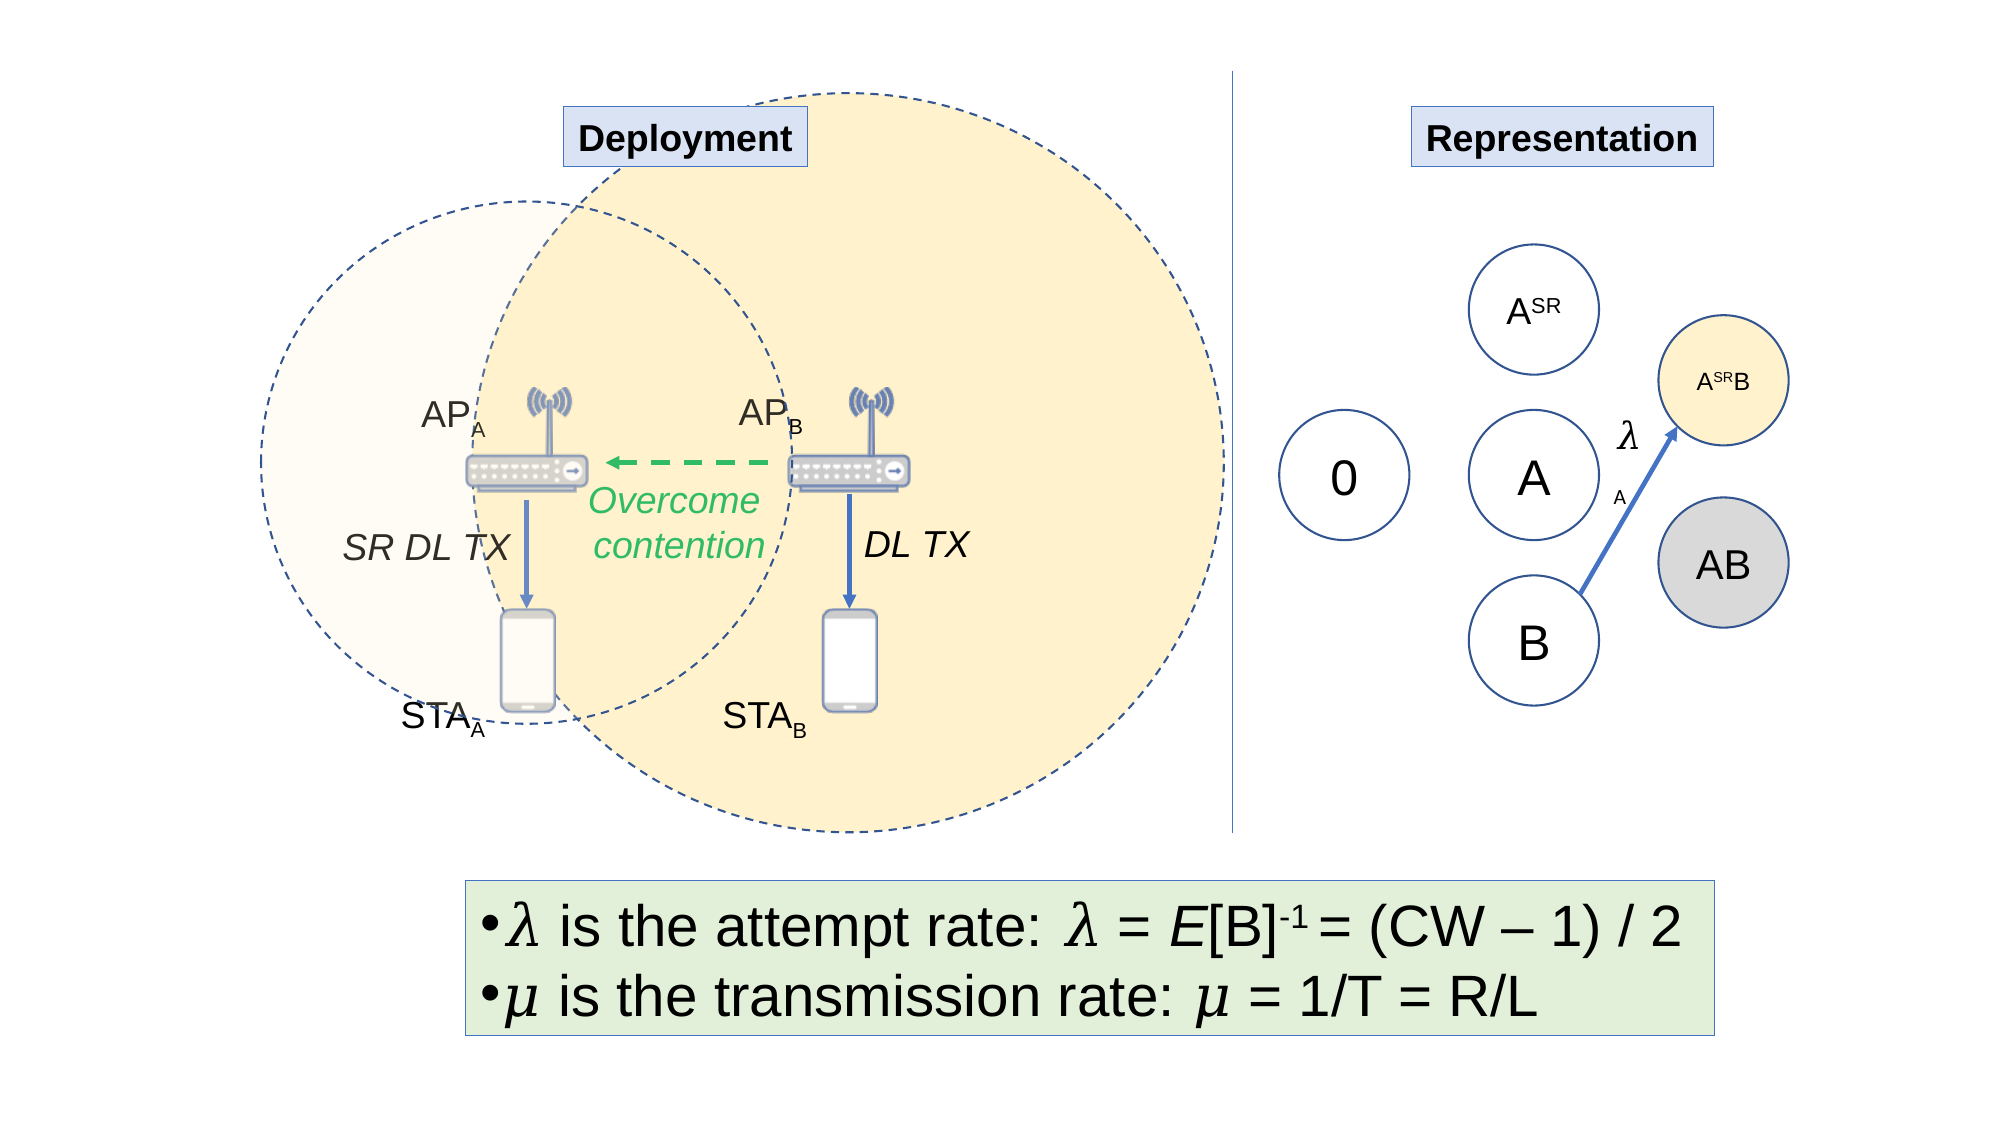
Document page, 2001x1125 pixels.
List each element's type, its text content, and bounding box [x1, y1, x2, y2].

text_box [1579, 426, 1678, 595]
text_box ASR [1467, 243, 1601, 376]
text_box 𝜆A [1598, 404, 1664, 409]
text_box [259, 241, 383, 684]
text_box Representation [1411, 106, 1714, 167]
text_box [1279, 409, 1789, 706]
text_box 𝜆 is the attempt rate: 𝜆 = E[B]-1 = (CW – 1) / 2 𝜇 is the transmission rate: 𝜇 = 1/T = R/L [465, 880, 1715, 1036]
text_box ASRB [1657, 314, 1790, 409]
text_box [383, 93, 1224, 833]
